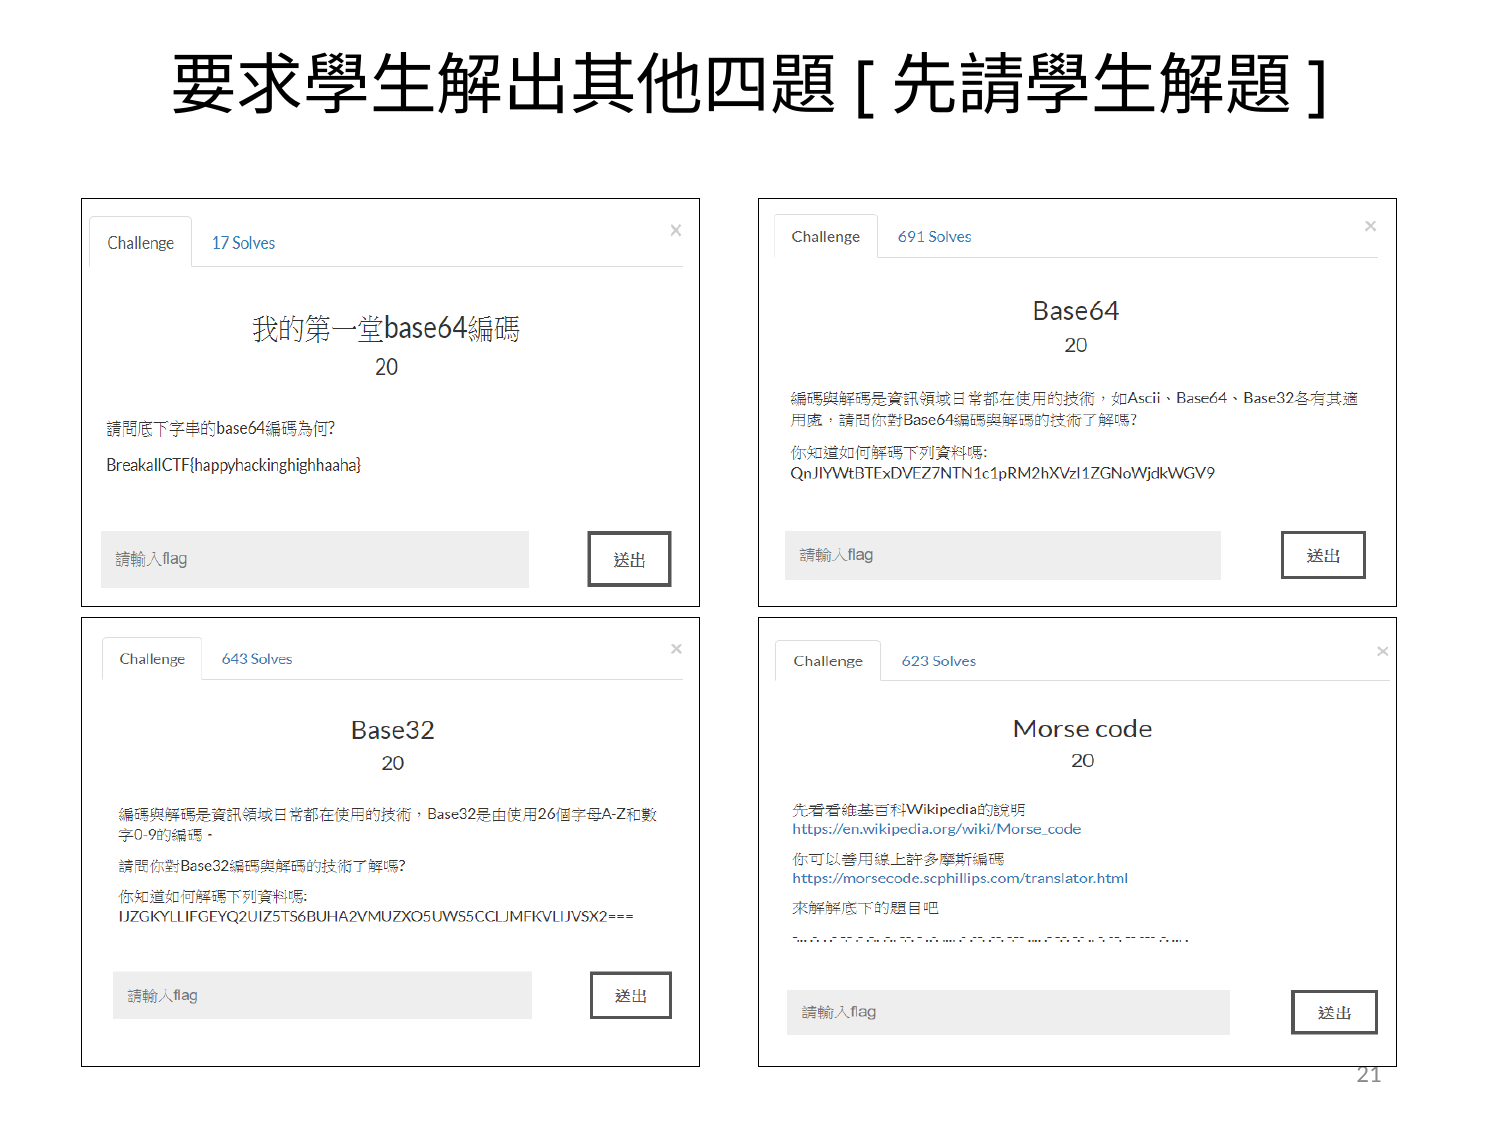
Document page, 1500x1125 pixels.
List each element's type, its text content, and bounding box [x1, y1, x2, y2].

picture [758, 617, 1397, 1067]
title 要求學生解出其他四題[先請學生解題] [103, 23, 1397, 150]
picture [758, 198, 1397, 607]
picture [81, 617, 700, 1067]
picture [81, 198, 700, 607]
slide_number 21 [1059, 1067, 1397, 1103]
